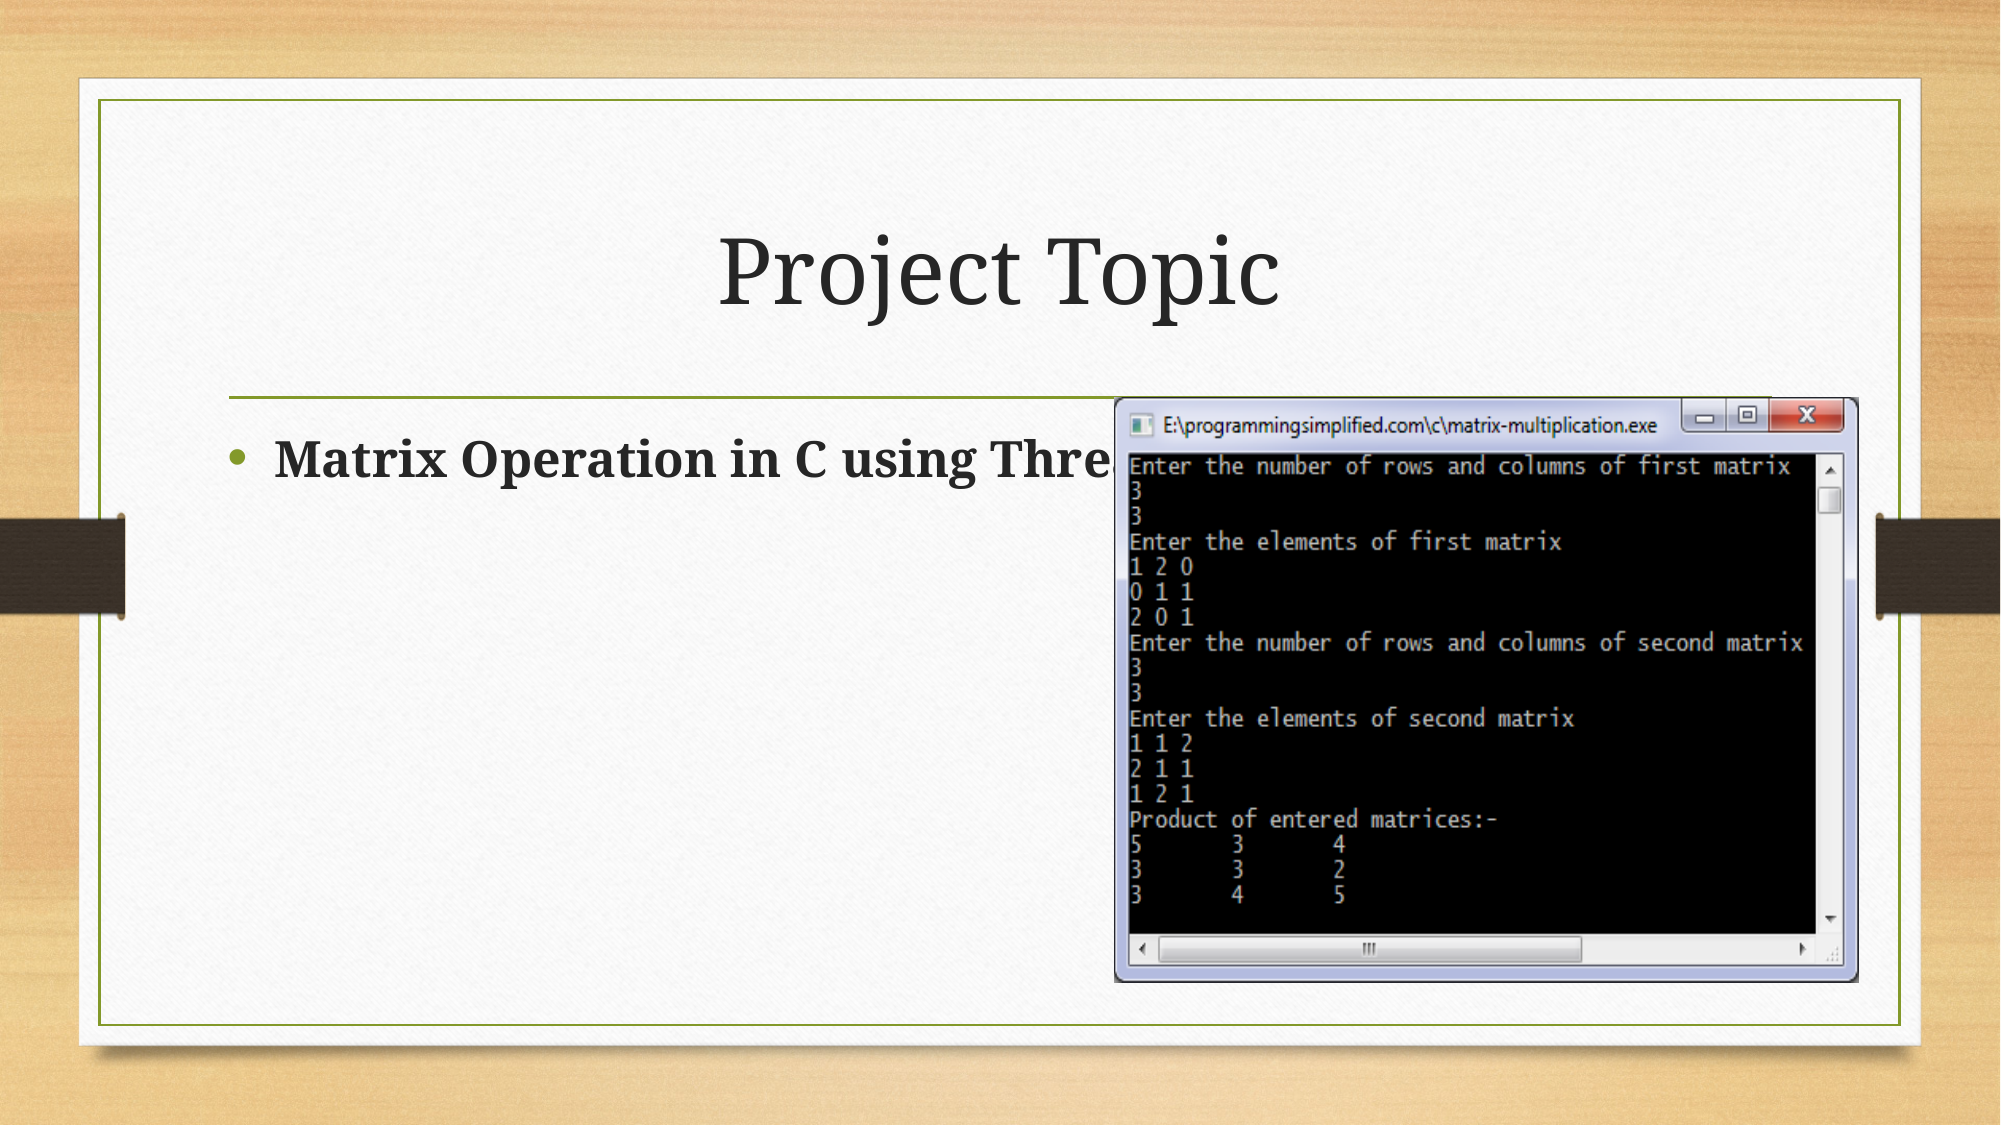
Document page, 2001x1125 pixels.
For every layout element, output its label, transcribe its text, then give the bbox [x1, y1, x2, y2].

title Project Topic [212, 161, 1788, 375]
picture [0, 0, 2001, 1125]
list Matrix Operation in C using Threads [212, 419, 1113, 964]
